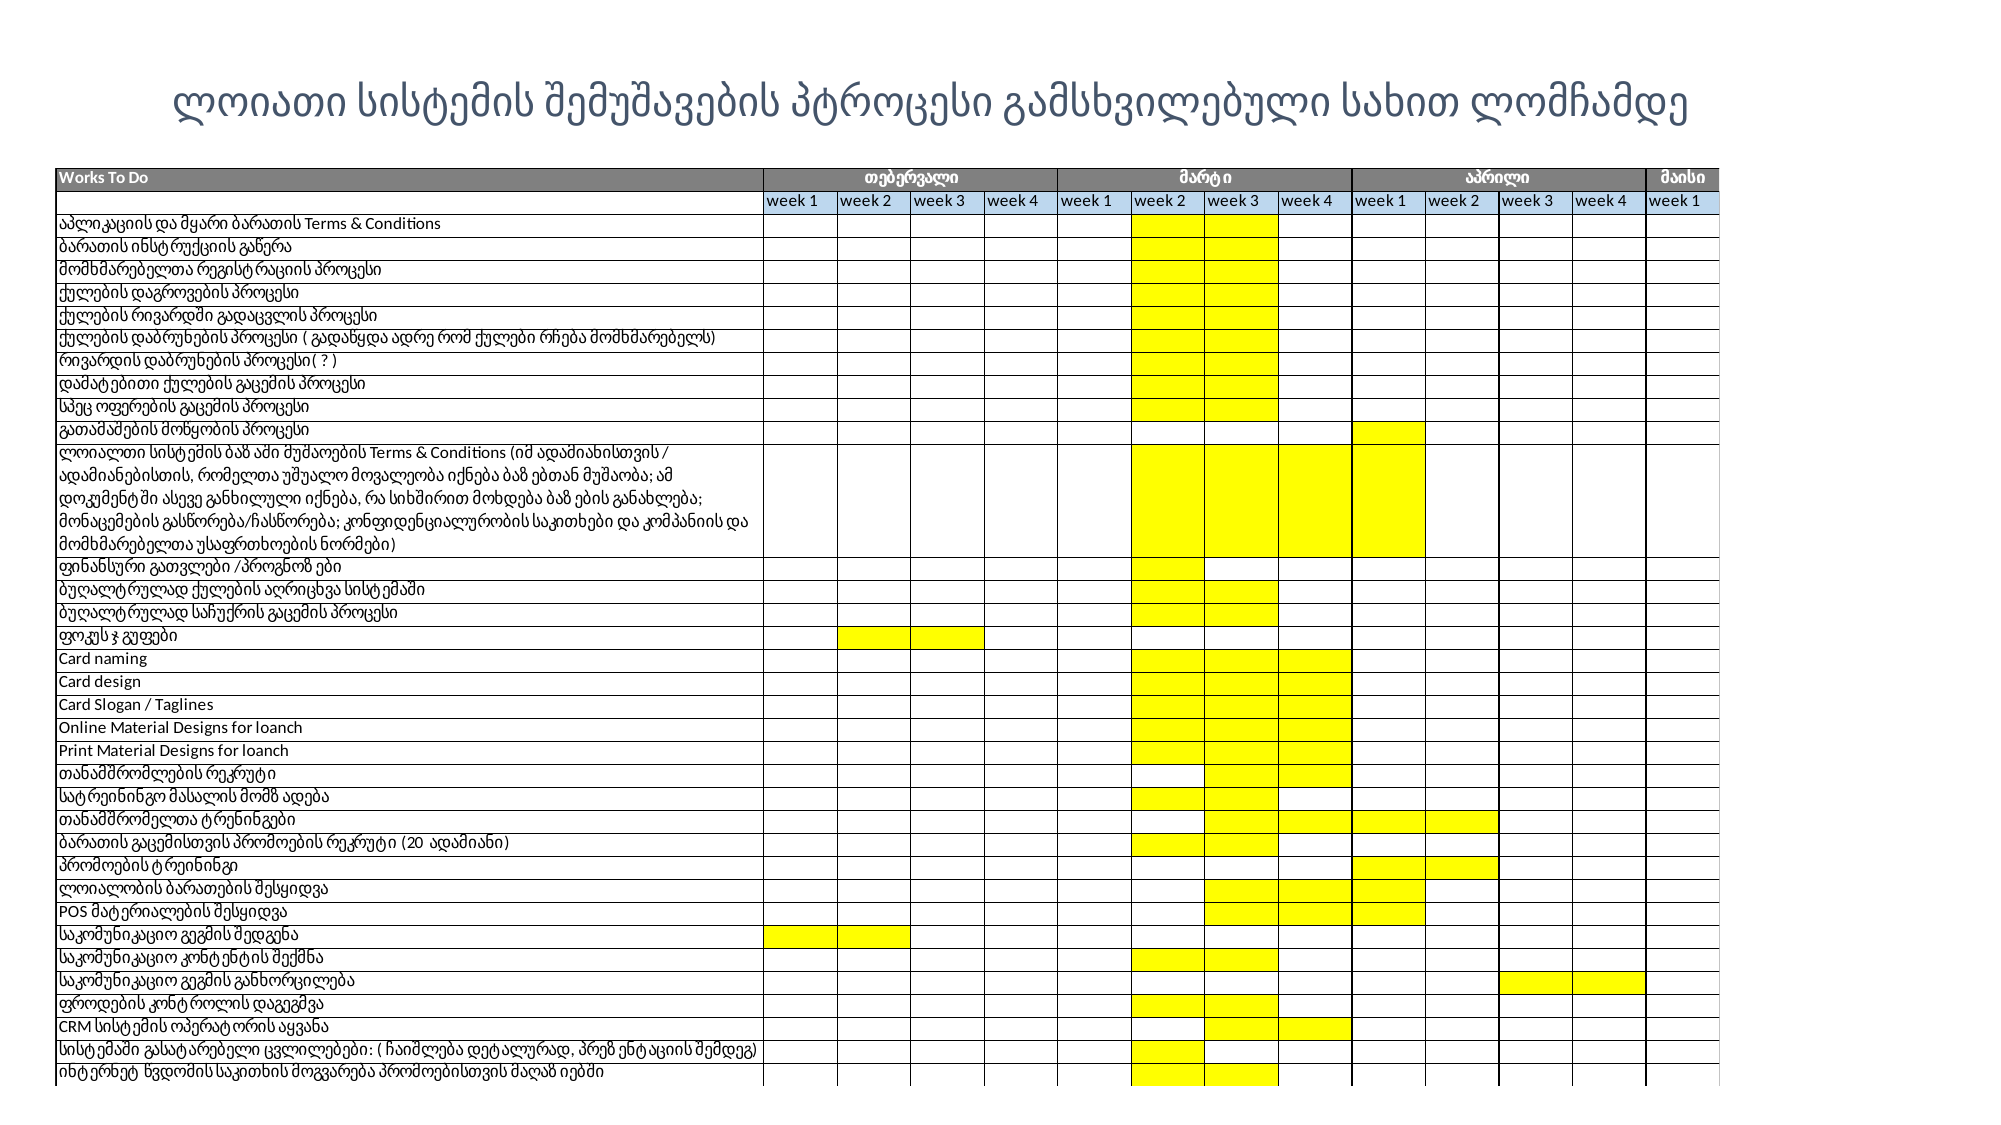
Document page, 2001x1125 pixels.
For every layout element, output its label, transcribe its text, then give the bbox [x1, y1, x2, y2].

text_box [55, 167, 1721, 1087]
text_box ლოიათი სისტემის შემუშავების პტროცესი გამსხვილებული სახით ლომჩამდე [157, 67, 1721, 133]
text_box [114, 60, 1693, 167]
